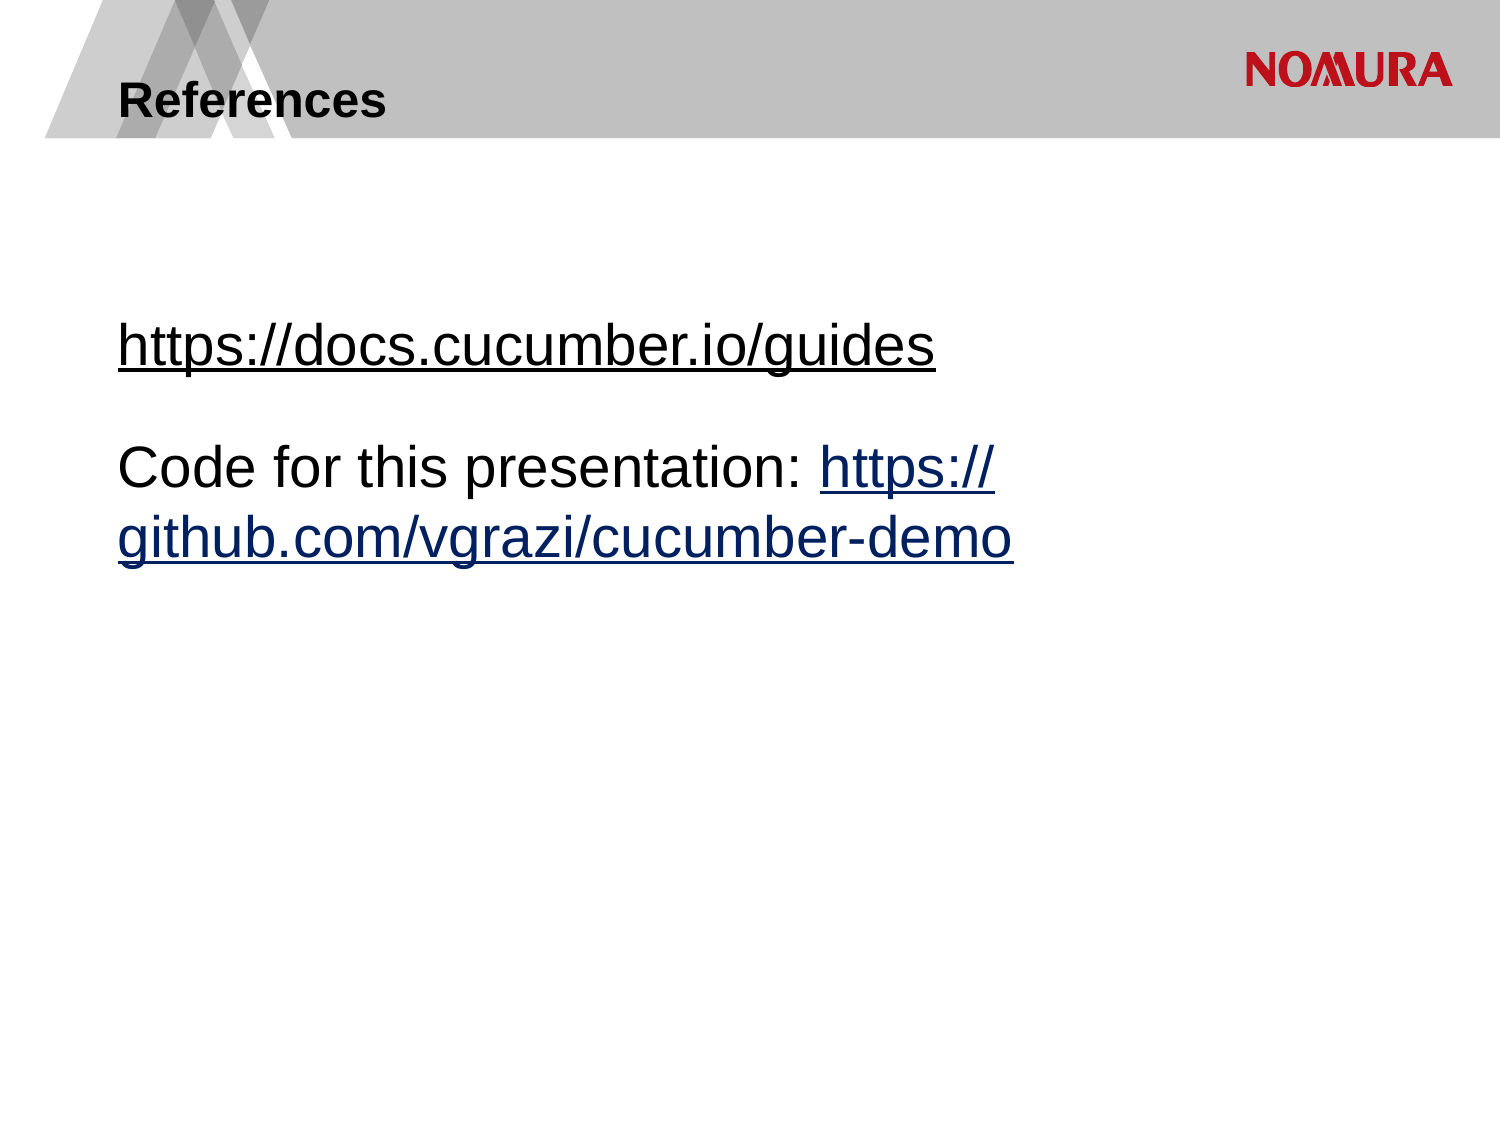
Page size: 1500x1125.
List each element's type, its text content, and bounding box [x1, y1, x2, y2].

list https://docs.cucumber.io/guides Code for this presentation: https://github.com/vgrazi/cucumber-demo [103, 299, 1397, 1014]
title References [103, 59, 1397, 278]
